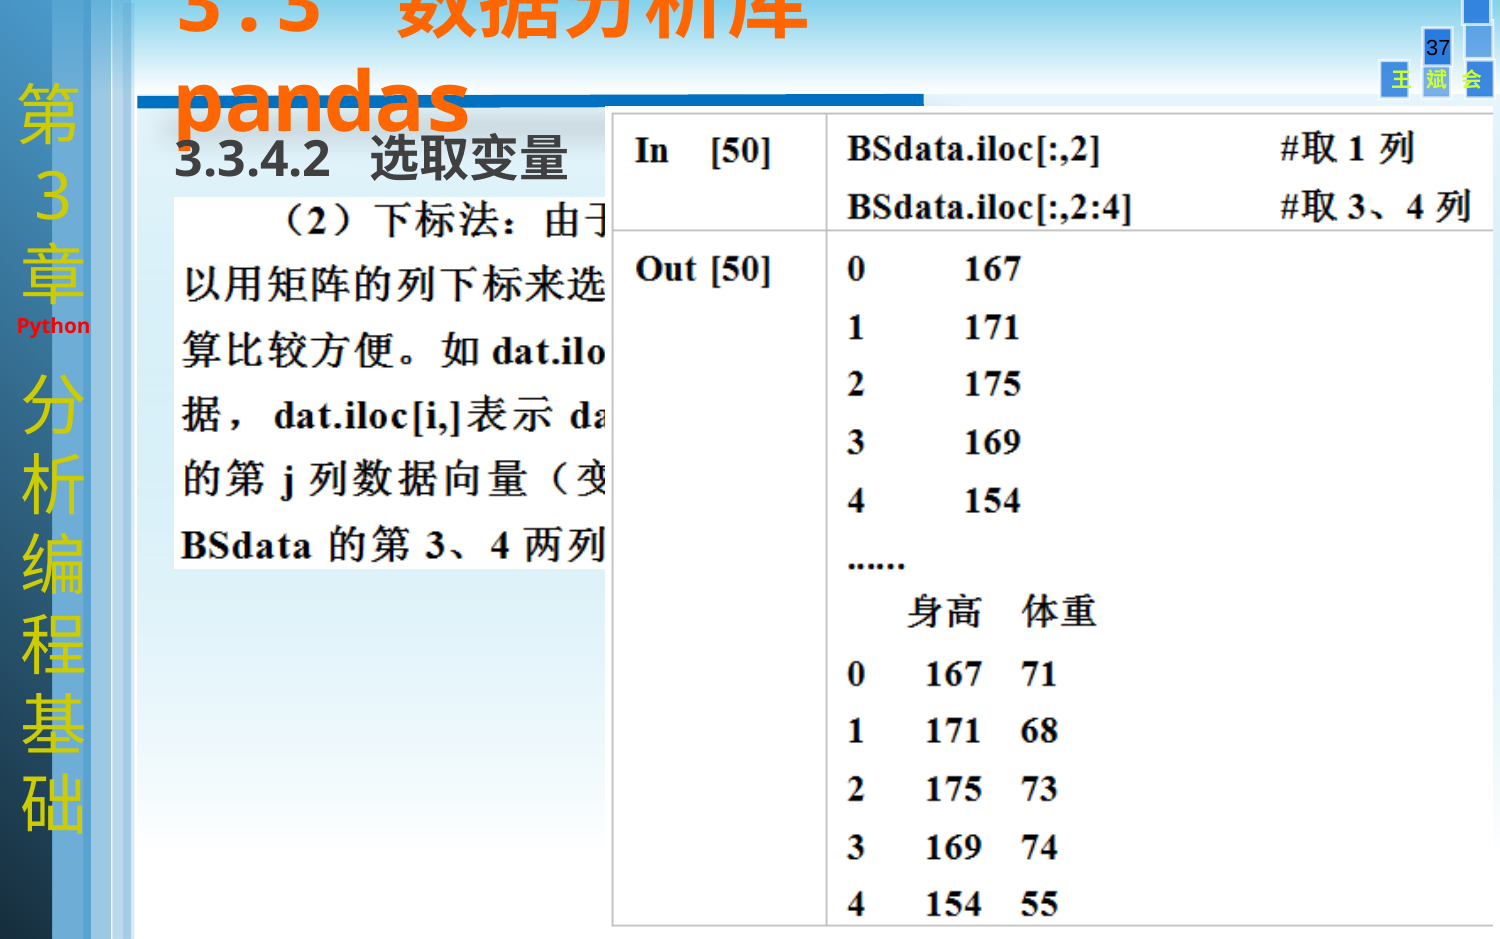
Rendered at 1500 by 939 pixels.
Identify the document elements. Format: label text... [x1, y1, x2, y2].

picture [174, 106, 1494, 935]
text_box 第3 章 Python 分析编程基础 [1, 65, 107, 851]
title 3.3 数据分析库pandas [159, 14, 1050, 81]
text_box 3.3.4.2 选取变量 [159, 119, 605, 194]
